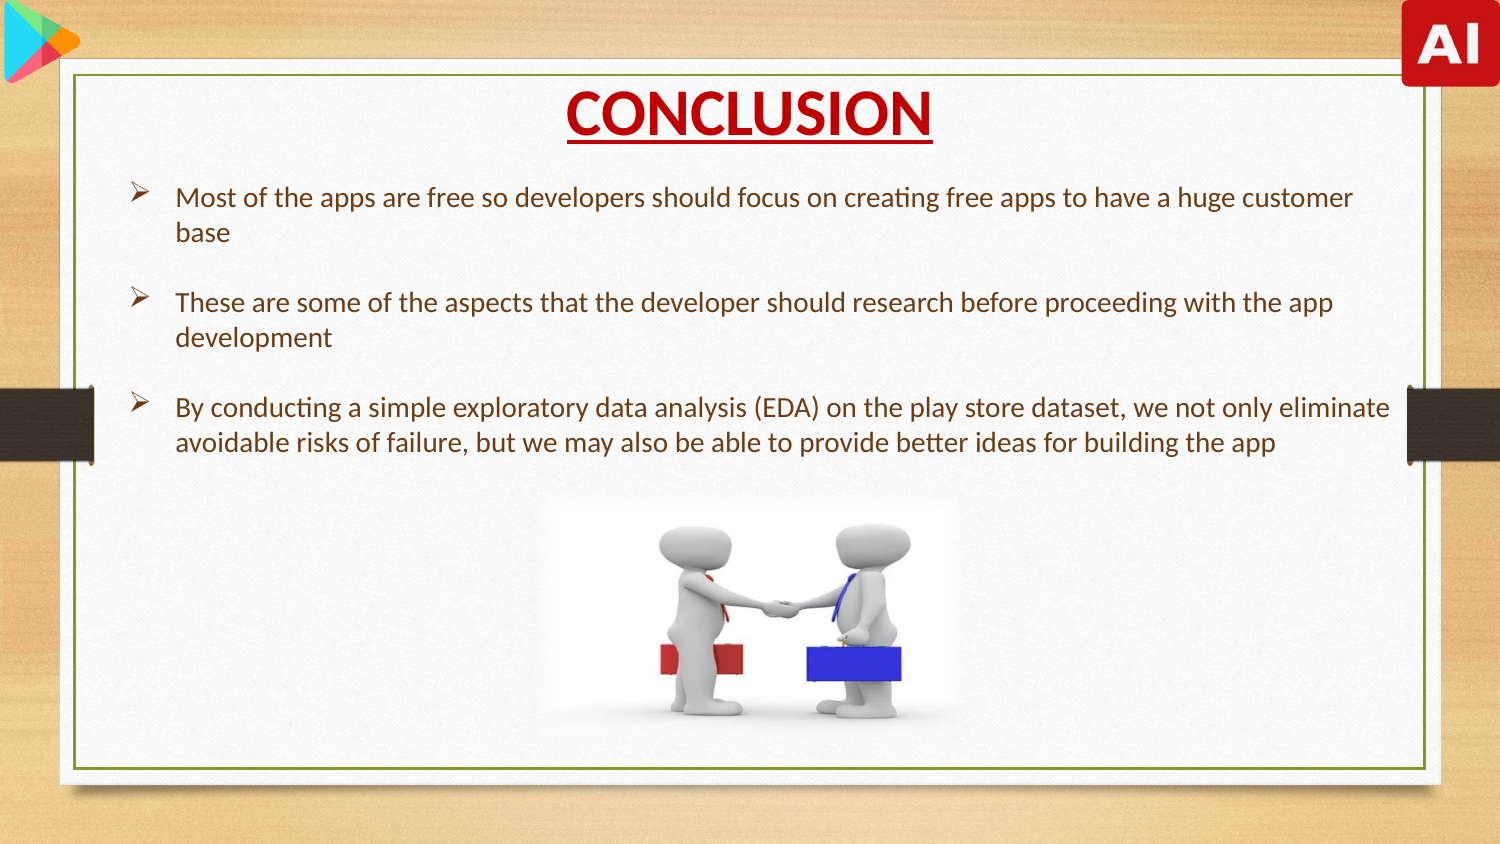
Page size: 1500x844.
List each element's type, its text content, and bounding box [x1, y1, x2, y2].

text_box CONCLUSION [373, 61, 1127, 157]
text_box Most of the apps are free so developers should focus on creating free apps to have a huge customer base These are some of the aspects that the developer should research before proceeding with the app development By conducting a simple exploratory data analysis (EDA) on the play store dataset, we not only eliminate avoidable risks of failure, but we may also be able to provide better ideas for building the app [113, 170, 1413, 466]
picture [0, 0, 1500, 844]
text_box [0, 0, 85, 83]
